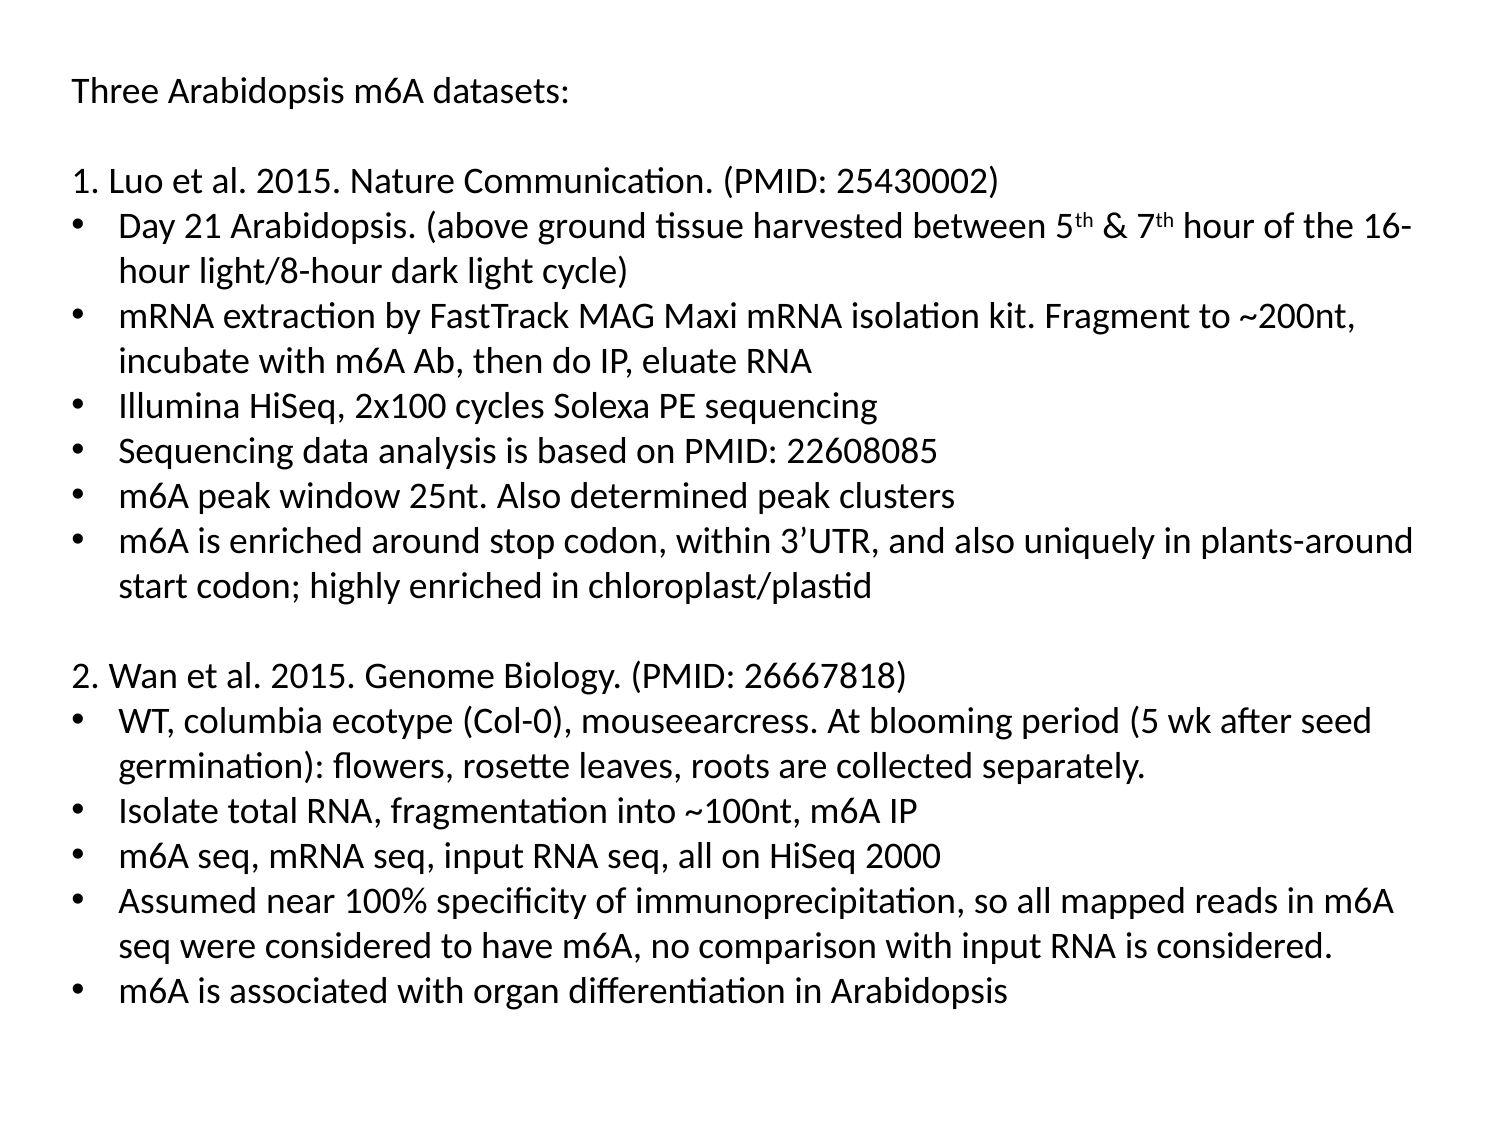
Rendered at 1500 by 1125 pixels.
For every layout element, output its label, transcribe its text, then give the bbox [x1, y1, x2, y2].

text_box Three Arabidopsis m6A datasets: 1. Luo et al. 2015. Nature Communication. (PMID: 25430002) Day 21 Arabidopsis. (above ground tissue harvested between 5th & 7th hour of the 16-hour light/8-hour dark light cycle) mRNA extraction by FastTrack MAG Maxi mRNA isolation kit. Fragment to ~200nt, incubate with m6A Ab, then do IP, eluate RNA Illumina HiSeq, 2x100 cycles Solexa PE sequencing Sequencing data analysis is based on PMID: 22608085 m6A peak window 25nt. Also determined peak clusters m6A is enriched around stop codon, within 3’UTR, and also uniquely in plants-around start codon; highly enriched in chloroplast/plastid 2. Wan et al. 2015. Genome Biology. (PMID: 26667818) WT, columbia ecotype (Col-0), mouseearcress. At blooming period (5 wk after seed germination): flowers, rosette leaves, roots are collected separately. Isolate total RNA, fragmentation into ~100nt, m6A IP m6A seq, mRNA seq, input RNA seq, all on HiSeq 2000 Assumed near 100% specificity of immunoprecipitation, so all mapped reads in m6A seq were considered to have m6A, no comparison with input RNA is considered. m6A is associated with organ differentiation in Arabidopsis [56, 58, 1450, 1019]
